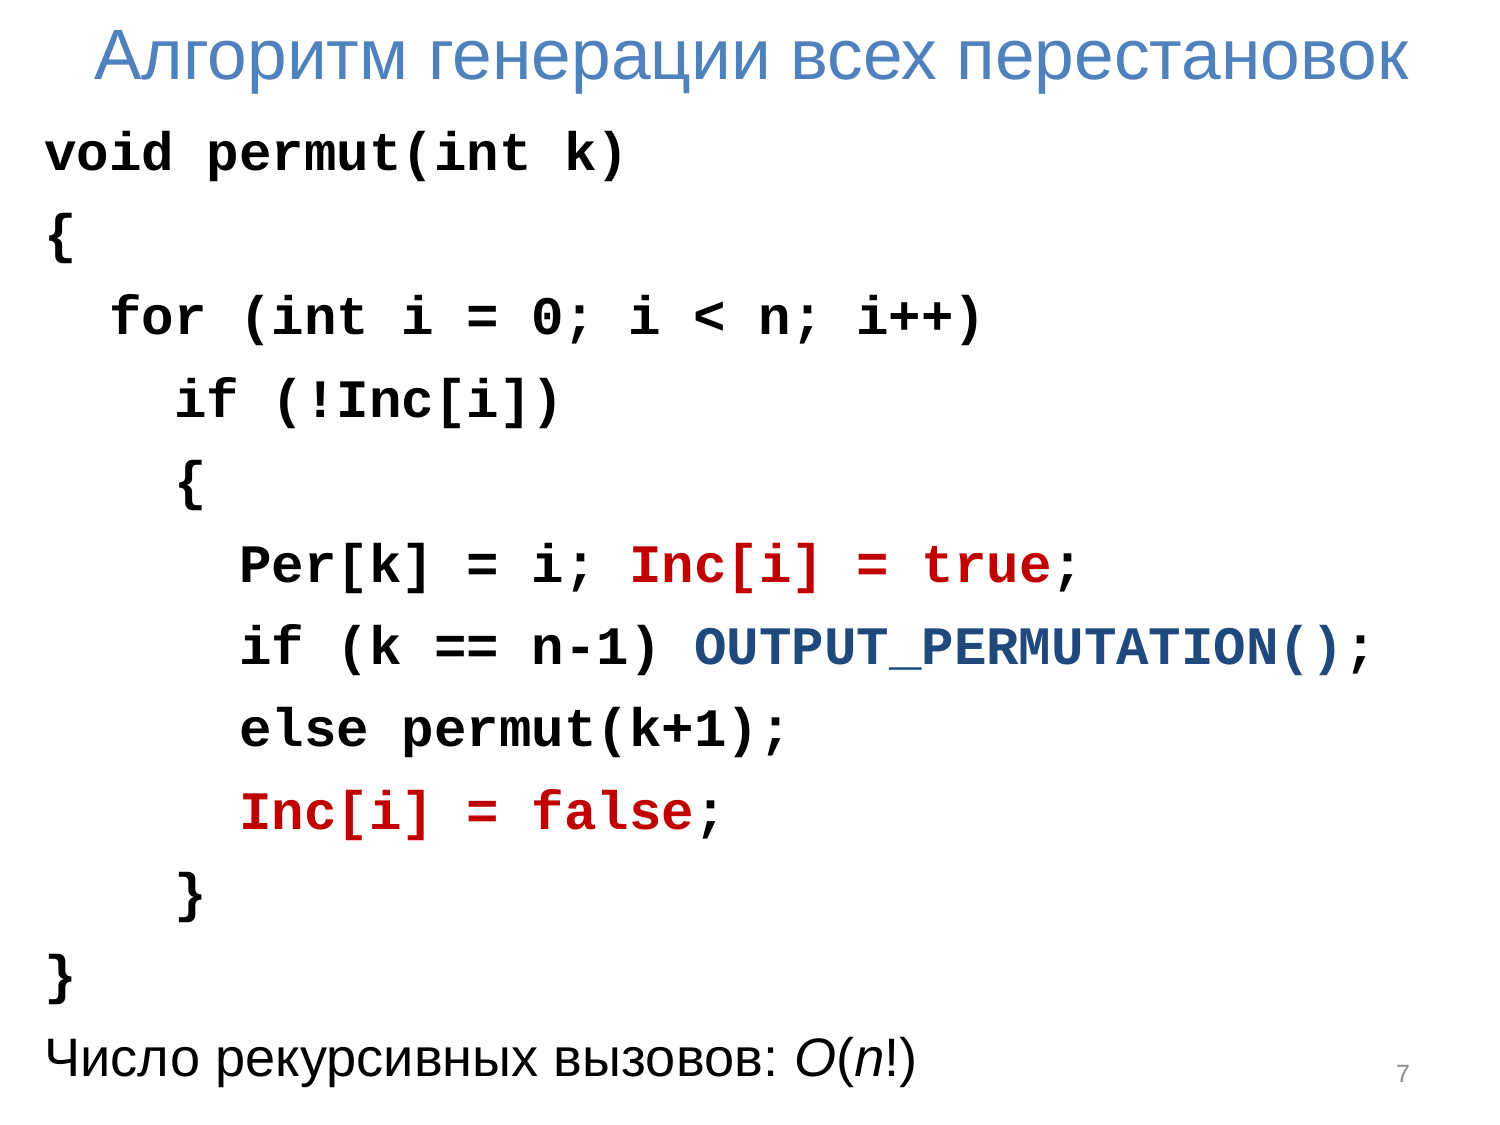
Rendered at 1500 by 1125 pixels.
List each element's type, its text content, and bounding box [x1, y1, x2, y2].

title Алгоритм генерации всех перестановок [76, 0, 1427, 101]
list void permut(int k) { for (int i = 0; i < n; i++) if (!Inc[i]) { Per[k] = i; Inc[i] = true; if (k == n-1) OUTPUT_PERMUTATION(); else permut(k+1); Inc[i] = false; } } Число рекурсивных вызовов: O(n!) [29, 101, 1500, 1125]
